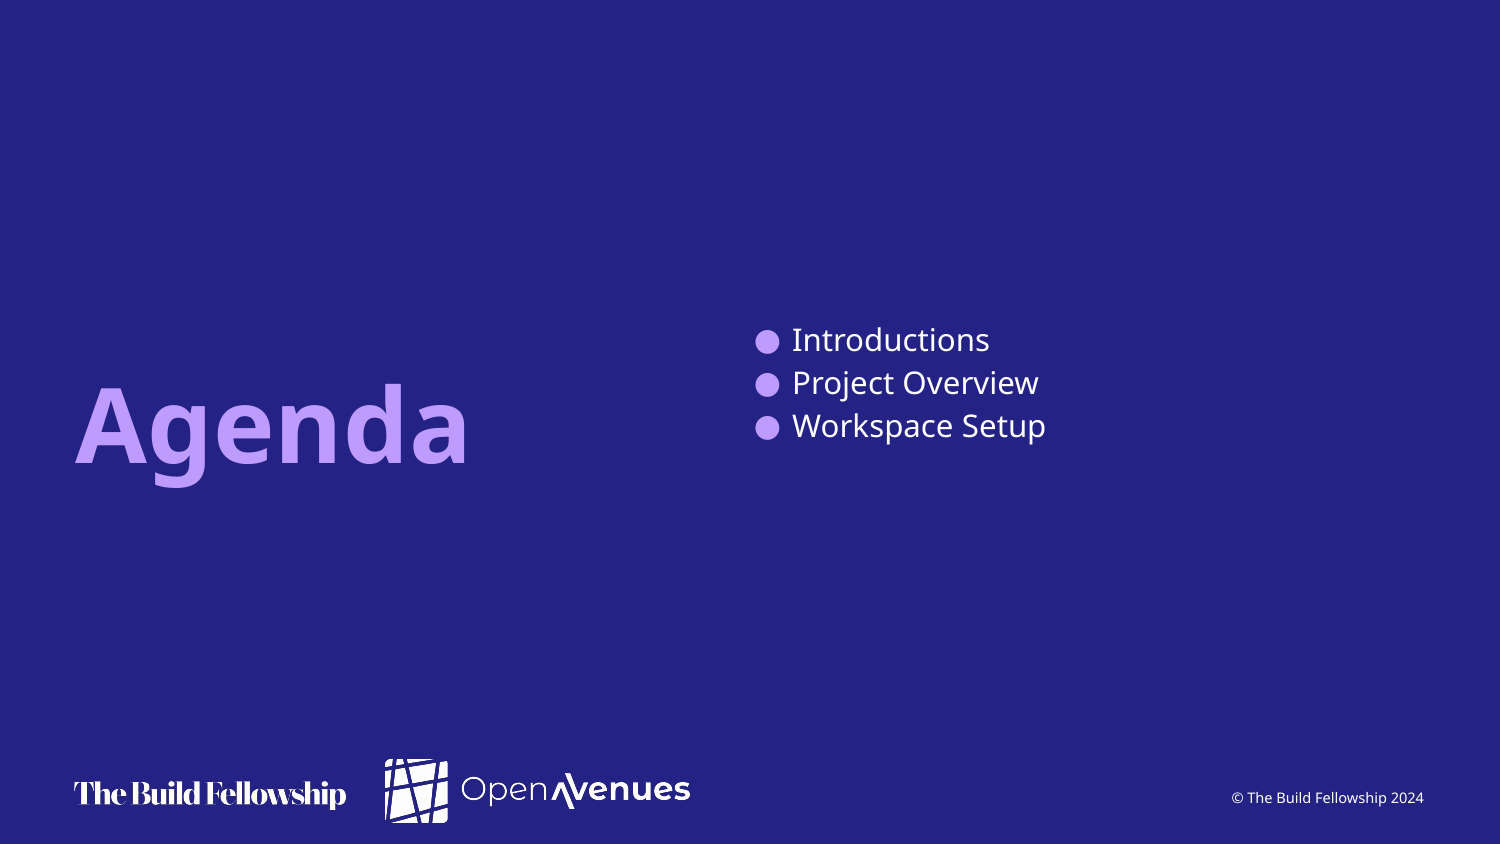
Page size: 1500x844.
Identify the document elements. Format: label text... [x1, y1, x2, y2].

picture [74, 781, 346, 810]
picture [385, 759, 690, 823]
text_box Introductions Project Overview Workspace Setup [731, 322, 1424, 522]
